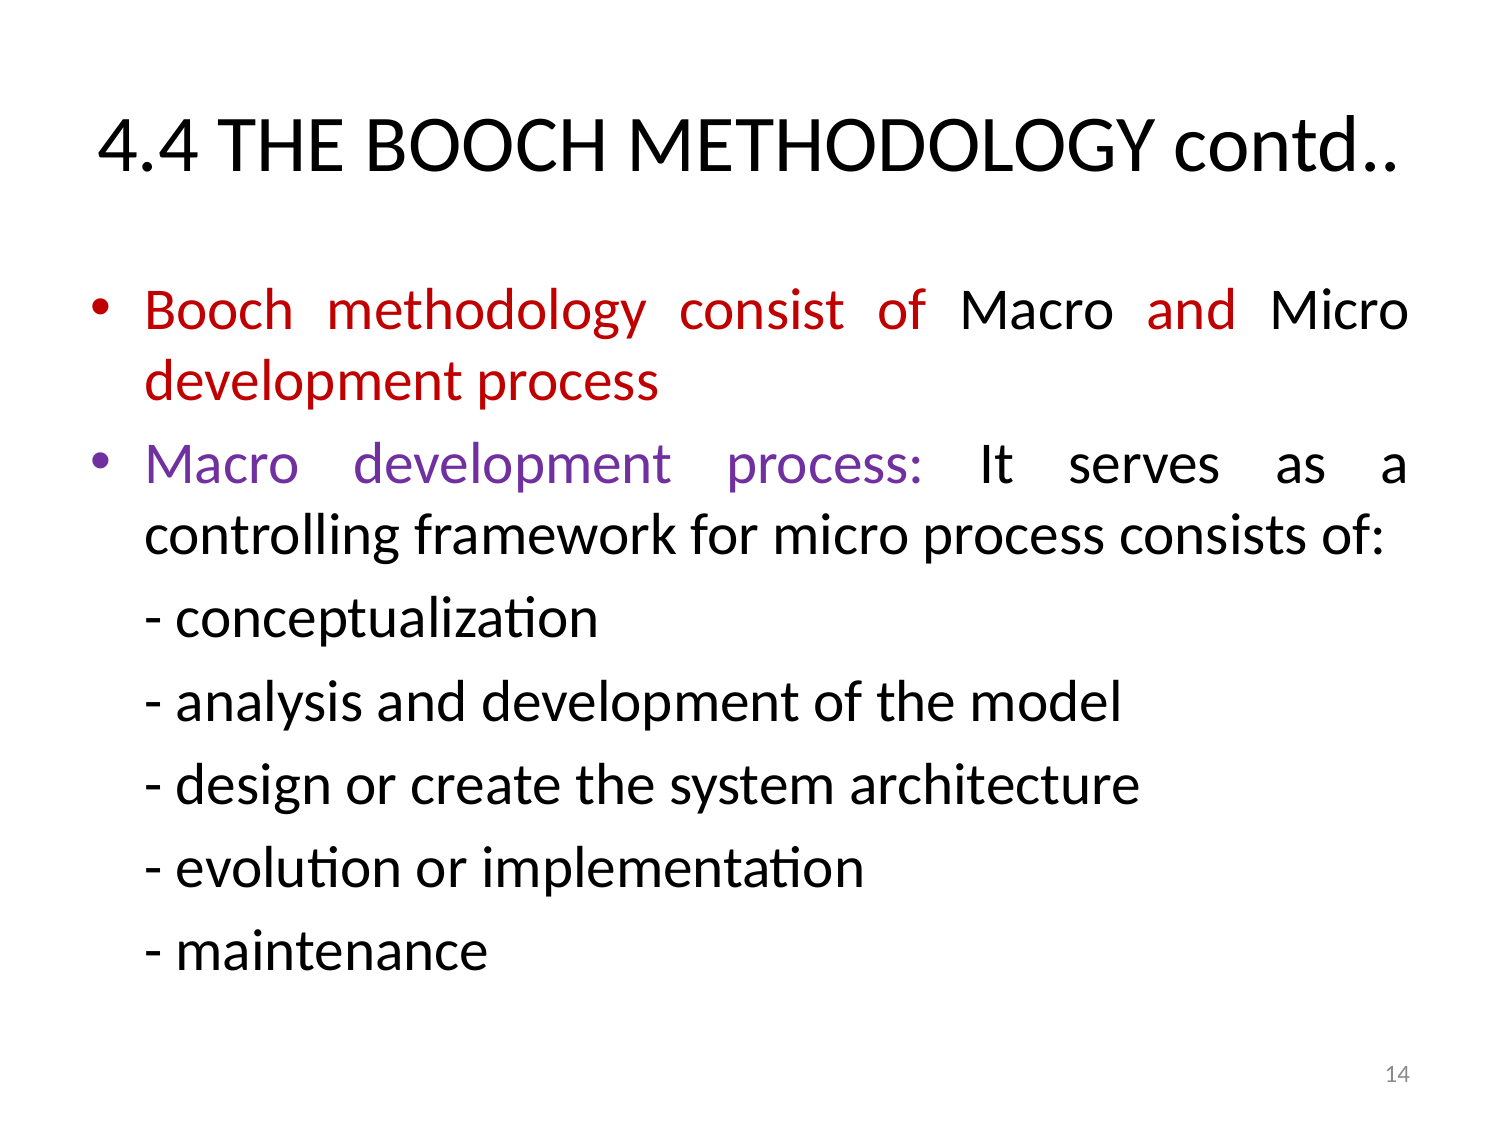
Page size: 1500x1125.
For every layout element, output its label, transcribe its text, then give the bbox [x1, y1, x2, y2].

title 4.4 THE BOOCH METHODOLOGY contd.. [75, 45, 1425, 233]
list Booch methodology consist of Macro and Micro development process Macro development process: It serves as a controlling framework for micro process consists of: - conceptualization - analysis and development of the model - design or create the system architecture - evolution or implementation - maintenance [75, 262, 1425, 1005]
slide_number 14 [1074, 1042, 1425, 1103]
